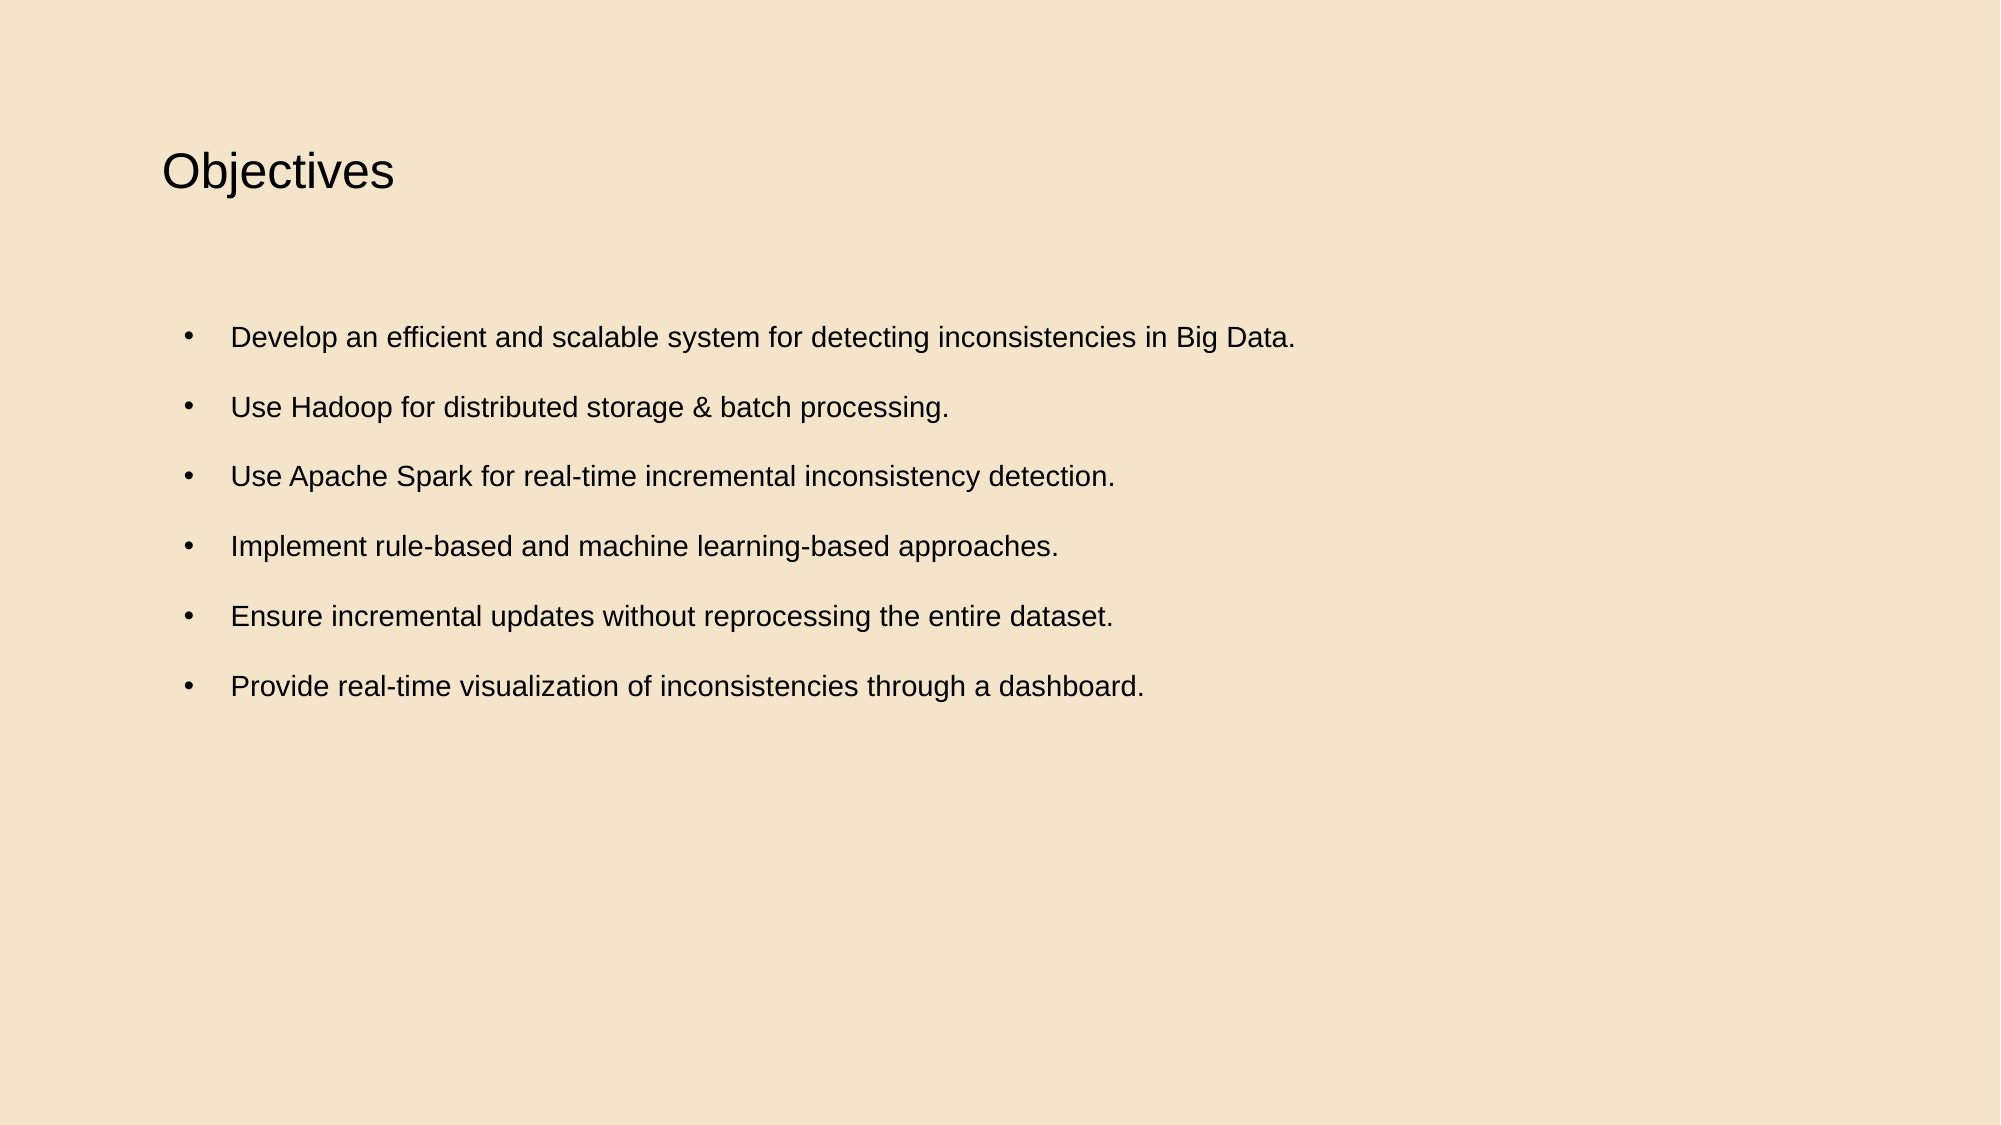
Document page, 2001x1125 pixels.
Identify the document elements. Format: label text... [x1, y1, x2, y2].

text_box Objectives [133, 130, 1684, 206]
text_box Develop an efficient and scalable system for detecting inconsistencies in Big Data. Use Hadoop for distributed storage & batch processing. Use Apache Spark for real-time incremental inconsistency detection. Implement rule-based and machine learning-based approaches. Ensure incremental updates without reprocessing the entire dataset. Provide real-time visualization of inconsistencies through a dashboard. [169, 310, 1714, 710]
